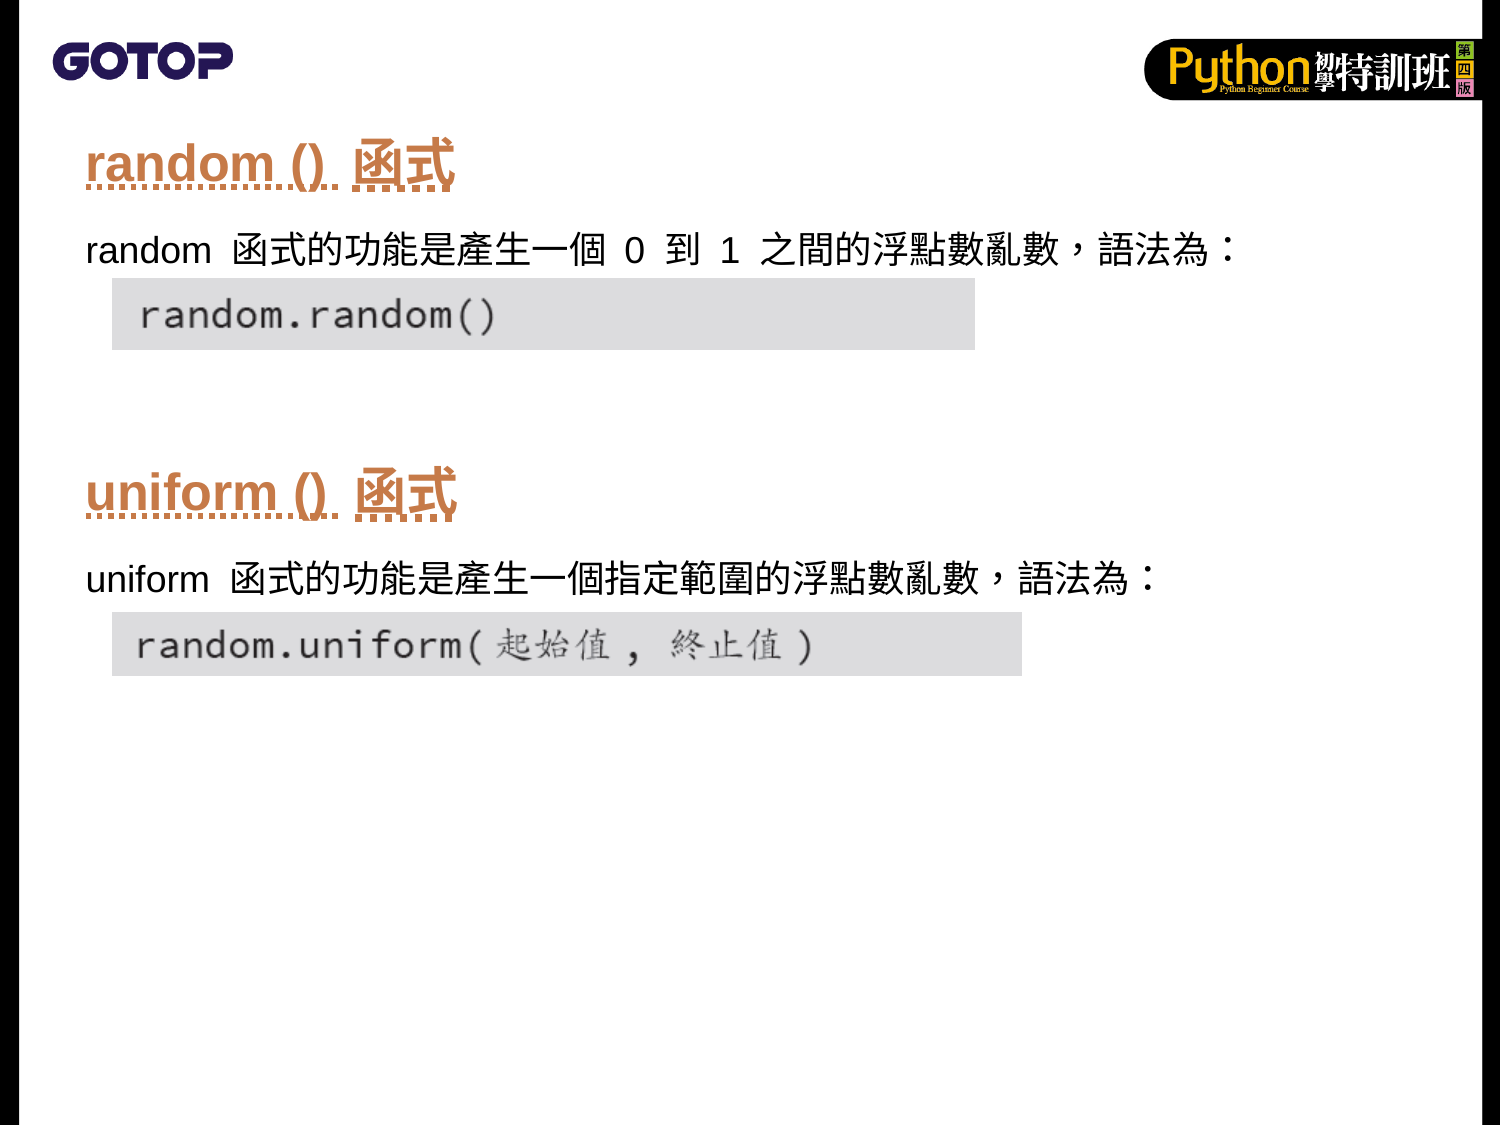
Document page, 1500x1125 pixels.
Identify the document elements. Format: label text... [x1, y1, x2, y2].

picture [0, 0, 1500, 1125]
list random () 函式 random 函式的功能是產生一個 0 到 1 之間的浮點數亂數，語法為： uniform () 函式 uniform 函式的功能是產生一個指定範圍的浮點數亂數，語法為： [70, 121, 1430, 1067]
